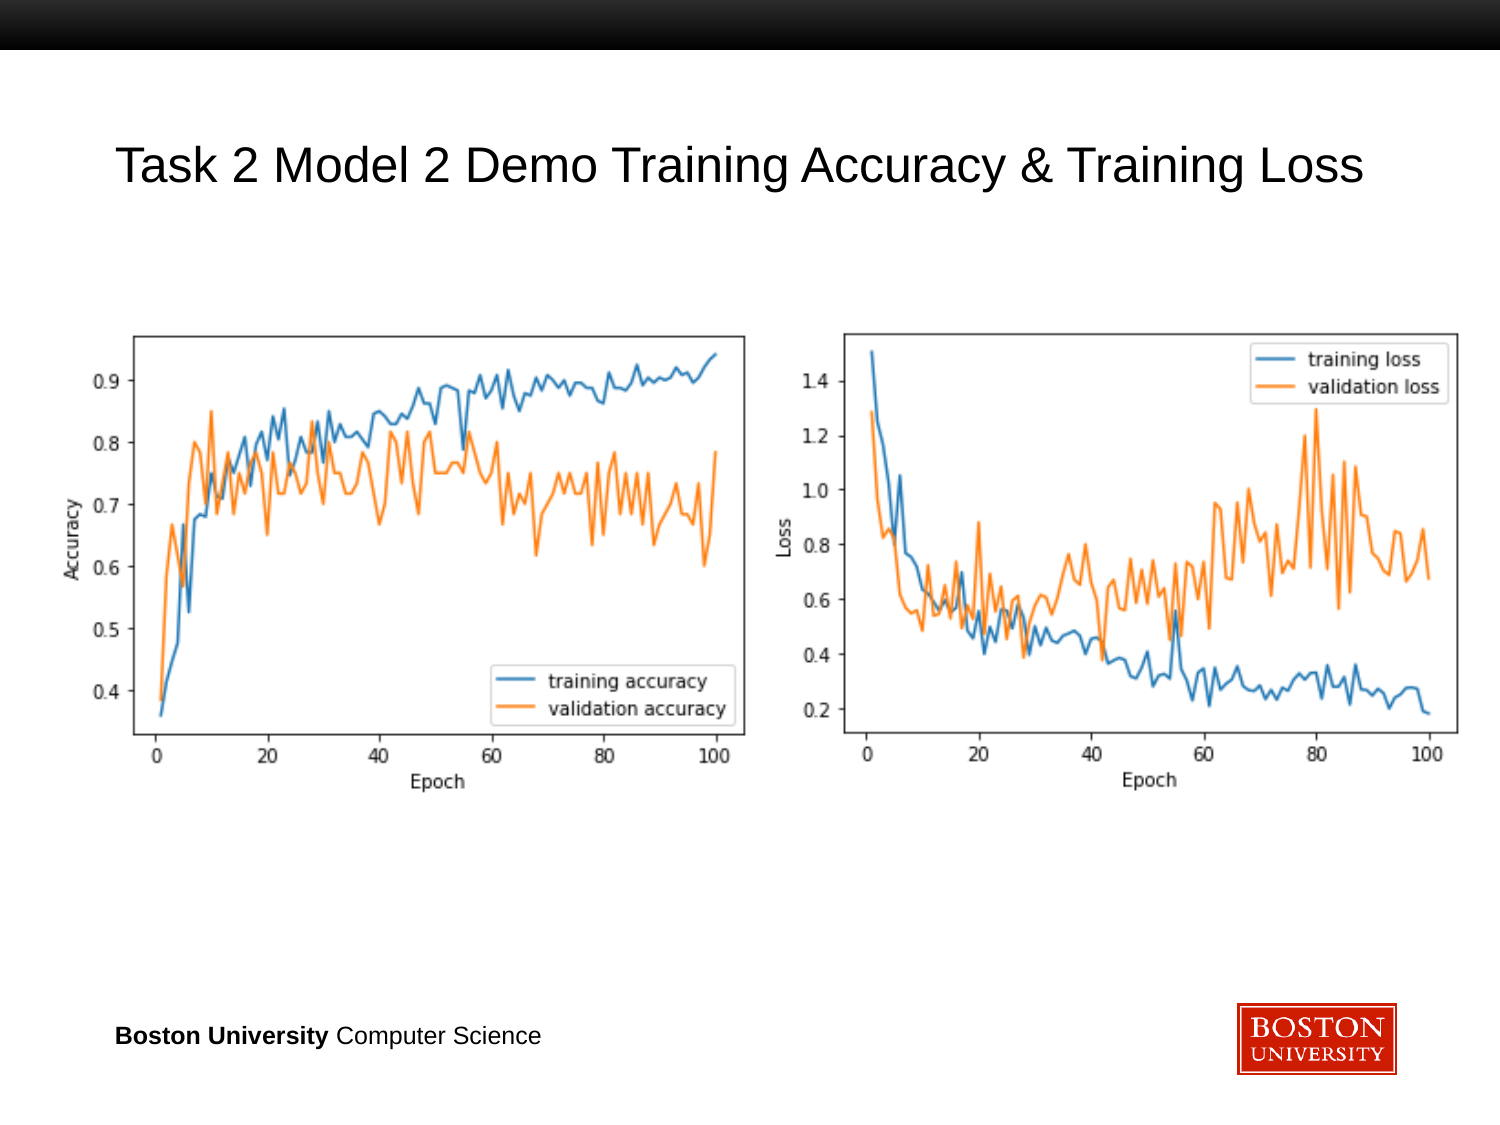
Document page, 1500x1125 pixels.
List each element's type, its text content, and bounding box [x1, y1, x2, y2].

picture [1237, 1003, 1397, 1075]
picture [35, 327, 1477, 801]
title Task 2 Model 2 Demo Training Accuracy & Training Loss [99, 125, 1400, 238]
